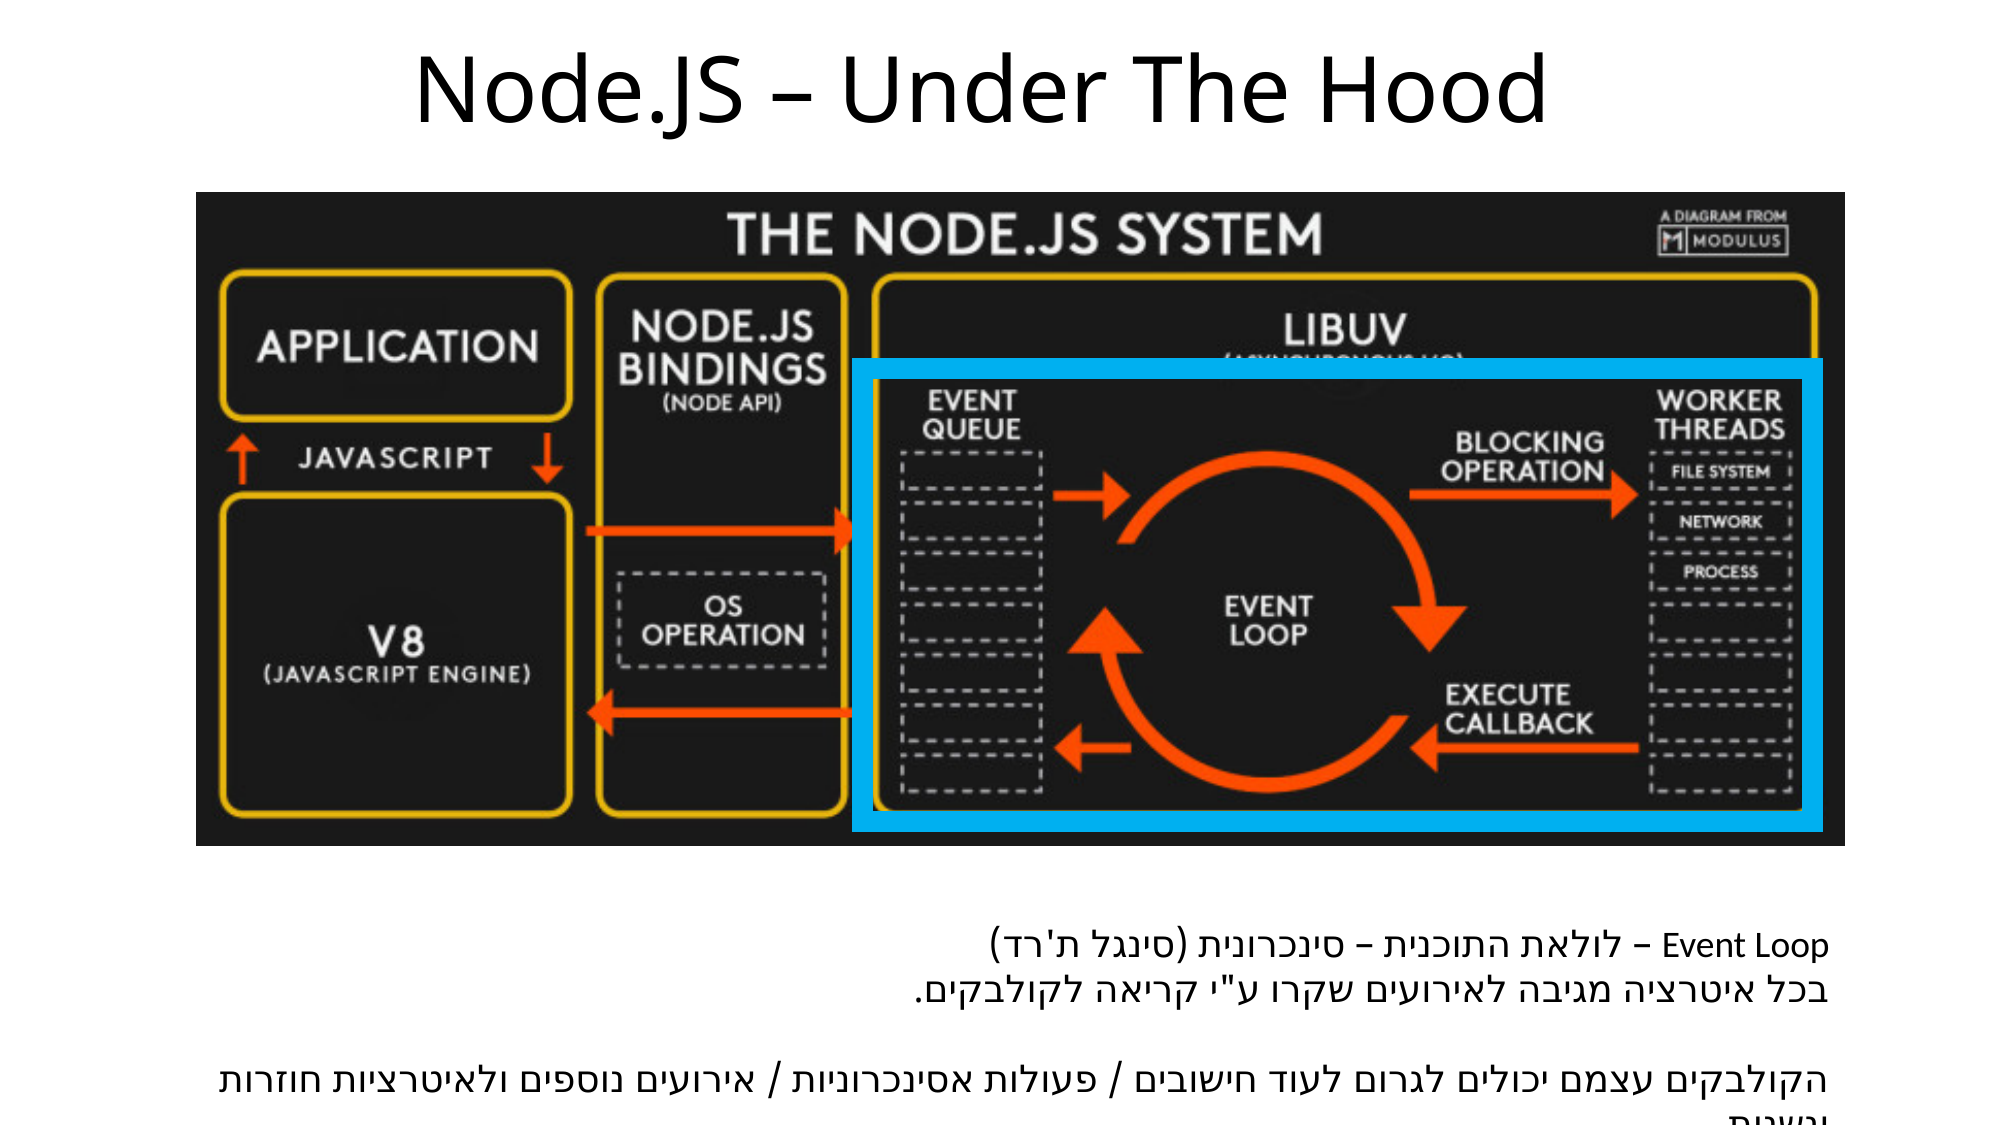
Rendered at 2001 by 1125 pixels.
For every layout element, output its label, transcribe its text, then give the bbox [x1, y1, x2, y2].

text_box Event Loop – לולאת התוכנית – סינכרונית (סינגל ת'רד) בכל איטרציה מגיבה לאירועים שקרו ע"י קריאה לקולבקים. הקולבקים עצמם יכולים לגרום לעוד חישובים / פעולות אסינכרוניות / אירועים נוספים ולאיטרציות חוזרות ונשנות. [93, 912, 1845, 1125]
picture [196, 192, 1845, 846]
text_box Node.JS – Under The Hood [119, 25, 1845, 160]
